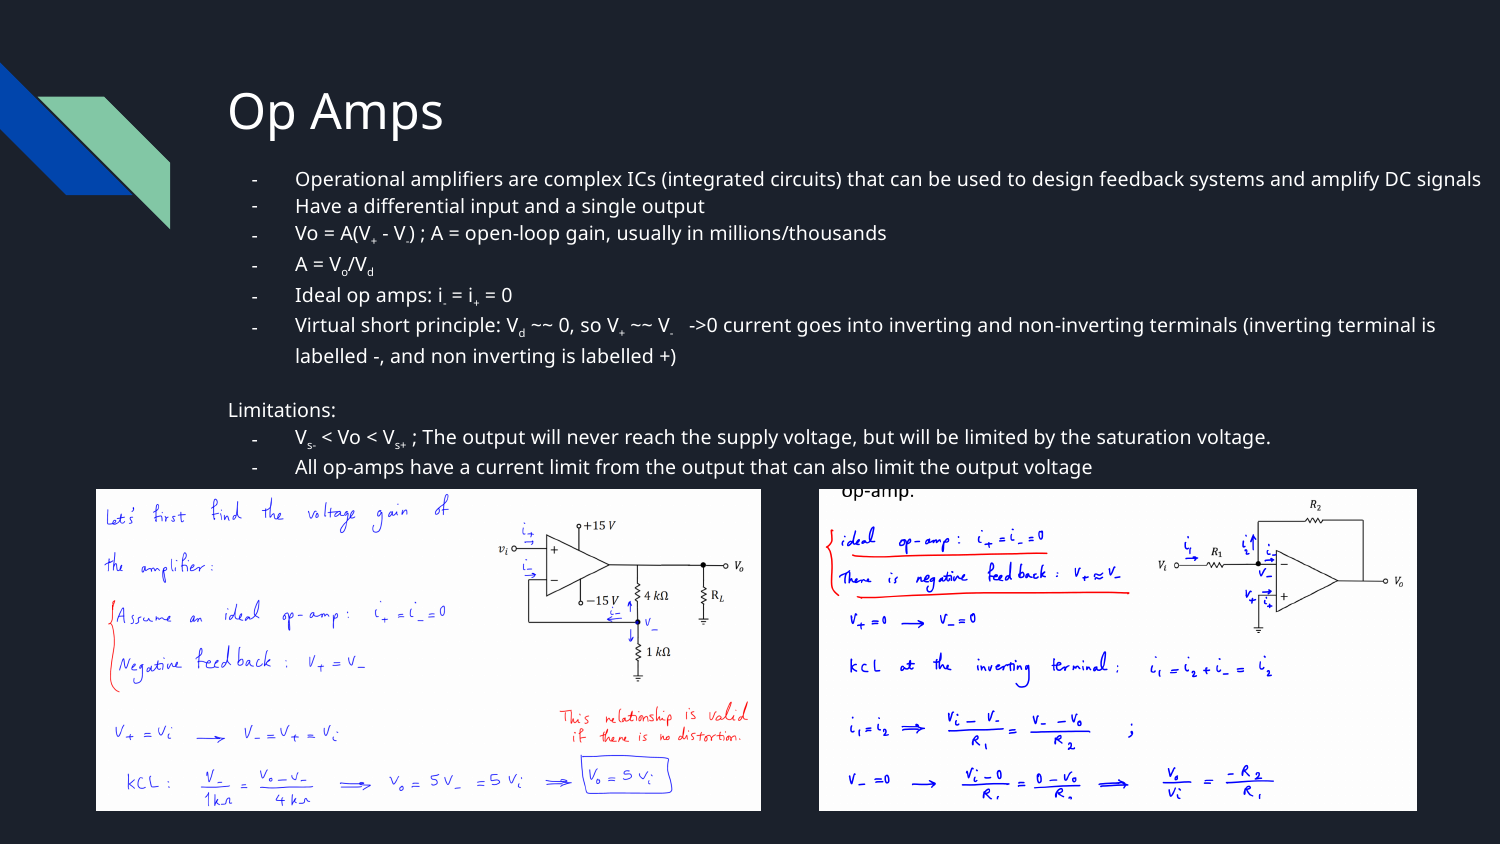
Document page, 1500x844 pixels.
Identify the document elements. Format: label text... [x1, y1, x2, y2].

list Operational amplifiers are complex ICs (integrated circuits) that can be used to design feedback systems and amplify DC signals Have a differential input and a single output Vo = A(V+ - V-) ; A = open-loop gain, usually in millions/thousands A = Vo/Vd Ideal op amps: i- = i+ = 0 Virtual short principle: Vd ~~ 0, so V+ ~~ V- ->0 current goes into inverting and non-inverting terminals (inverting terminal is labelled -, and non inverting is labelled +) Limitations: Vs- < Vo < Vs+ ; The output will never reach the supply voltage, but will be limited by the saturation voltage. All op-amps have a current limit from the output that can also limit the output voltage [212, 148, 1500, 561]
picture [819, 488, 1417, 811]
title Op Amps [212, 64, 1368, 148]
picture [95, 488, 761, 811]
